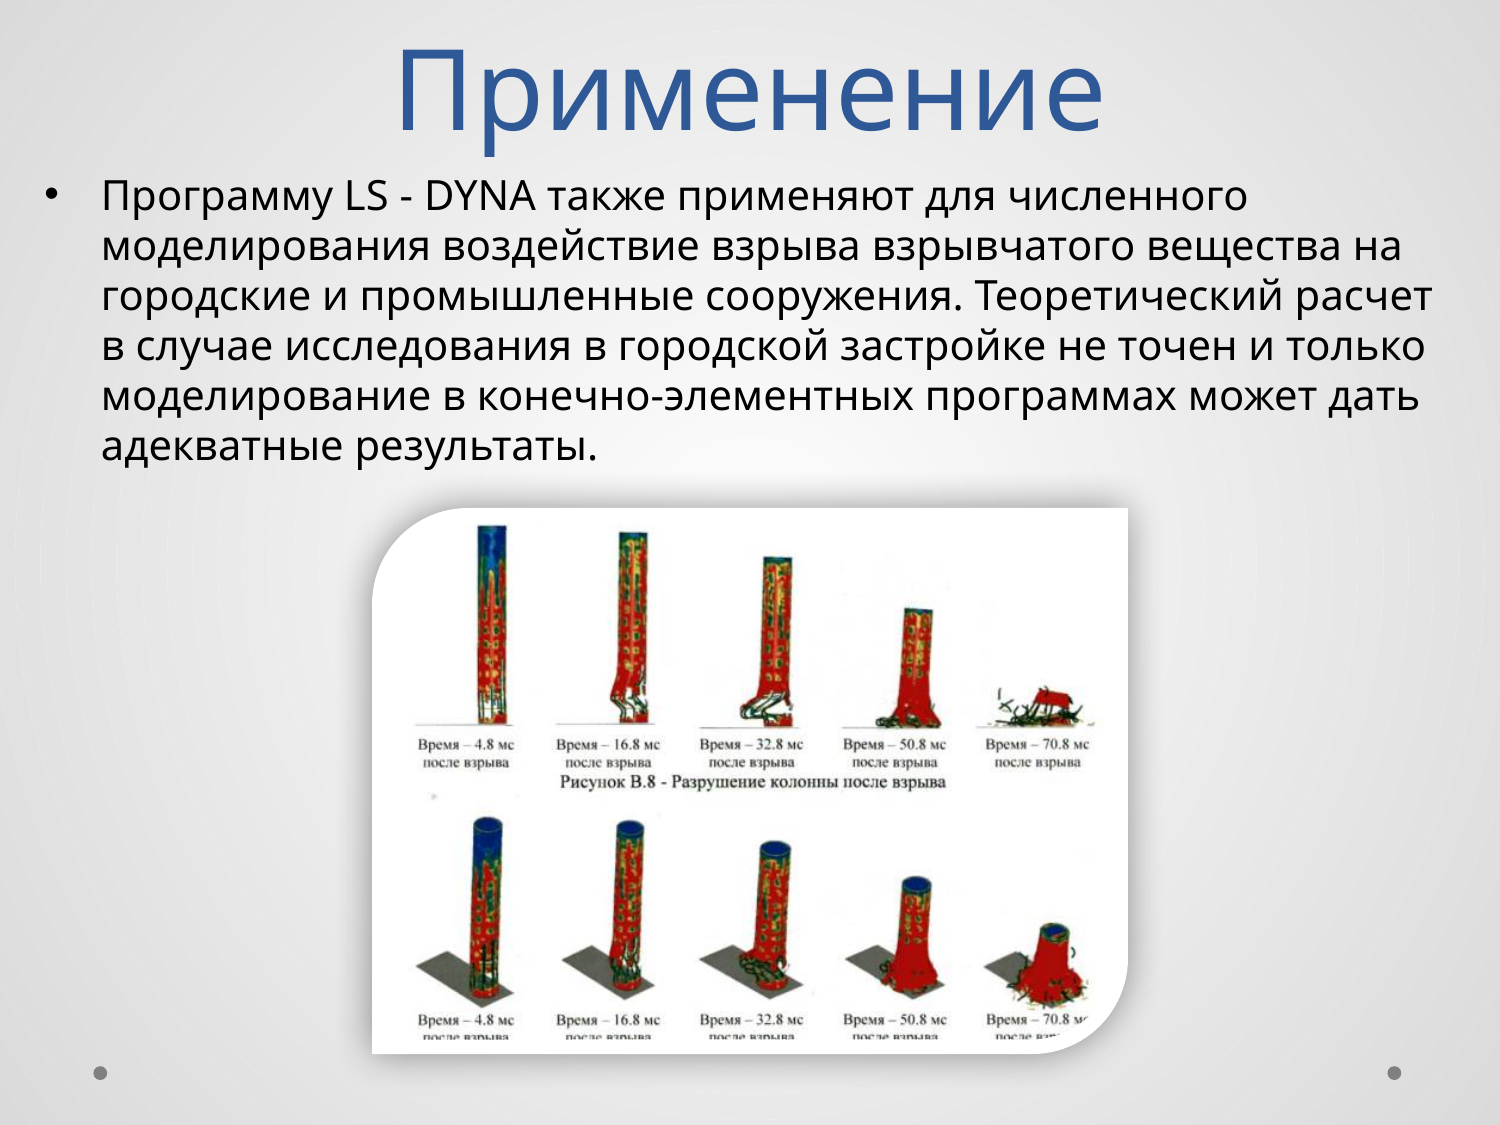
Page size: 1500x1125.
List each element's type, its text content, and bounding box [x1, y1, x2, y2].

list Программу LS - DYNA также применяют для численного моделирования воздействие взрыва взрывчатого вещества на городские и промышленные сооружения. Теоретический расчет в случае исследования в городской застройке не точен и только моделирование в конечно-элементных программах может дать адекватные результаты. [29, 160, 1471, 1005]
title Применение [0, 0, 1500, 161]
picture [379, 514, 1121, 1048]
